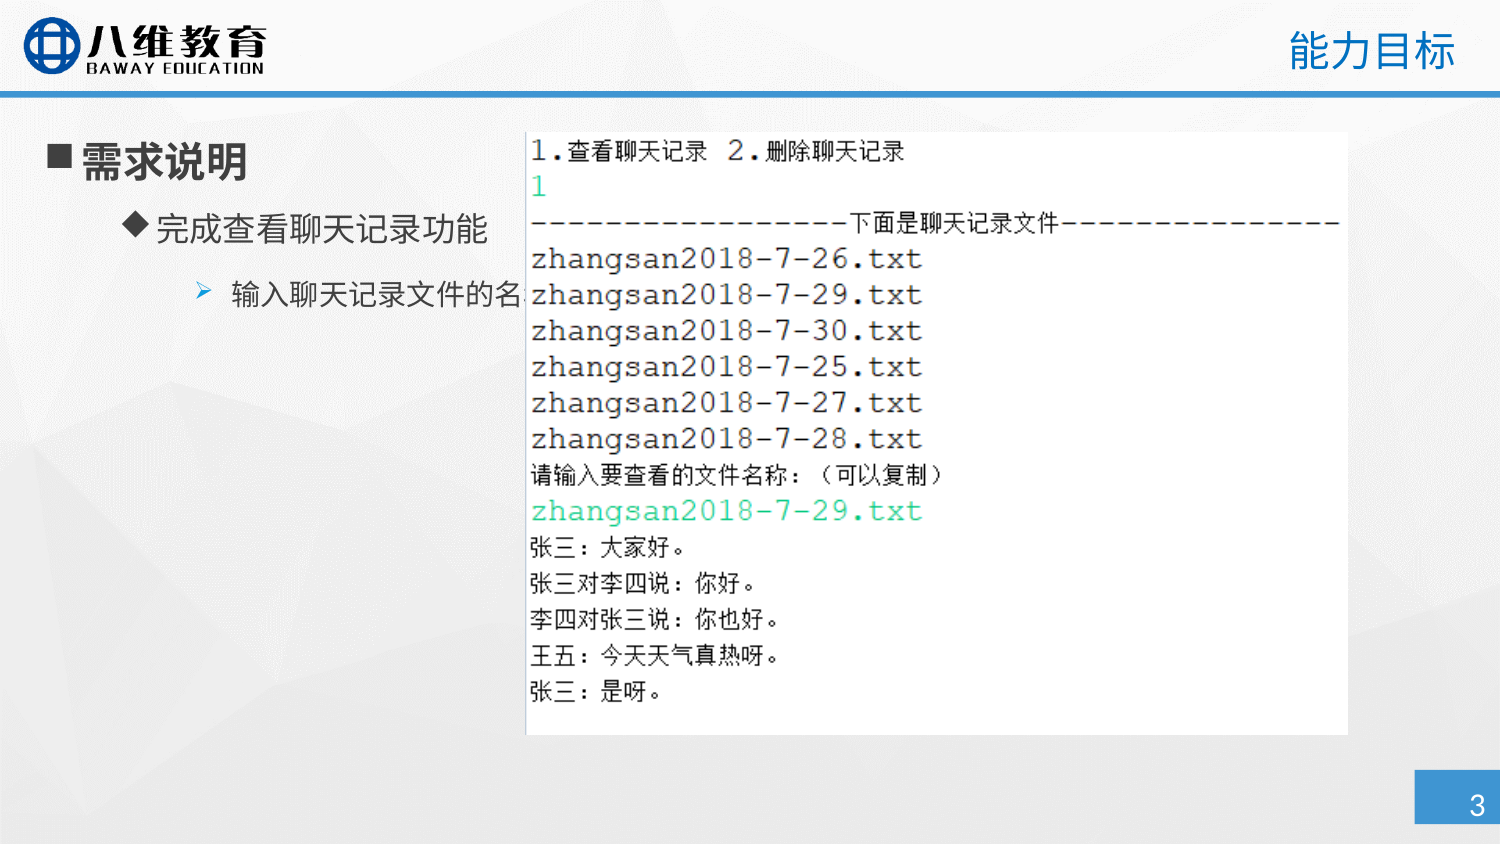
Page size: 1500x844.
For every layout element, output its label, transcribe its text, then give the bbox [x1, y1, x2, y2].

title 能力目标 [360, 23, 1471, 85]
picture [0, 0, 1500, 91]
list 需求说明 完成查看聊天记录功能 输入聊天记录文件的名称，显示文件的内容 [29, 126, 1447, 741]
picture [0, 98, 1500, 844]
